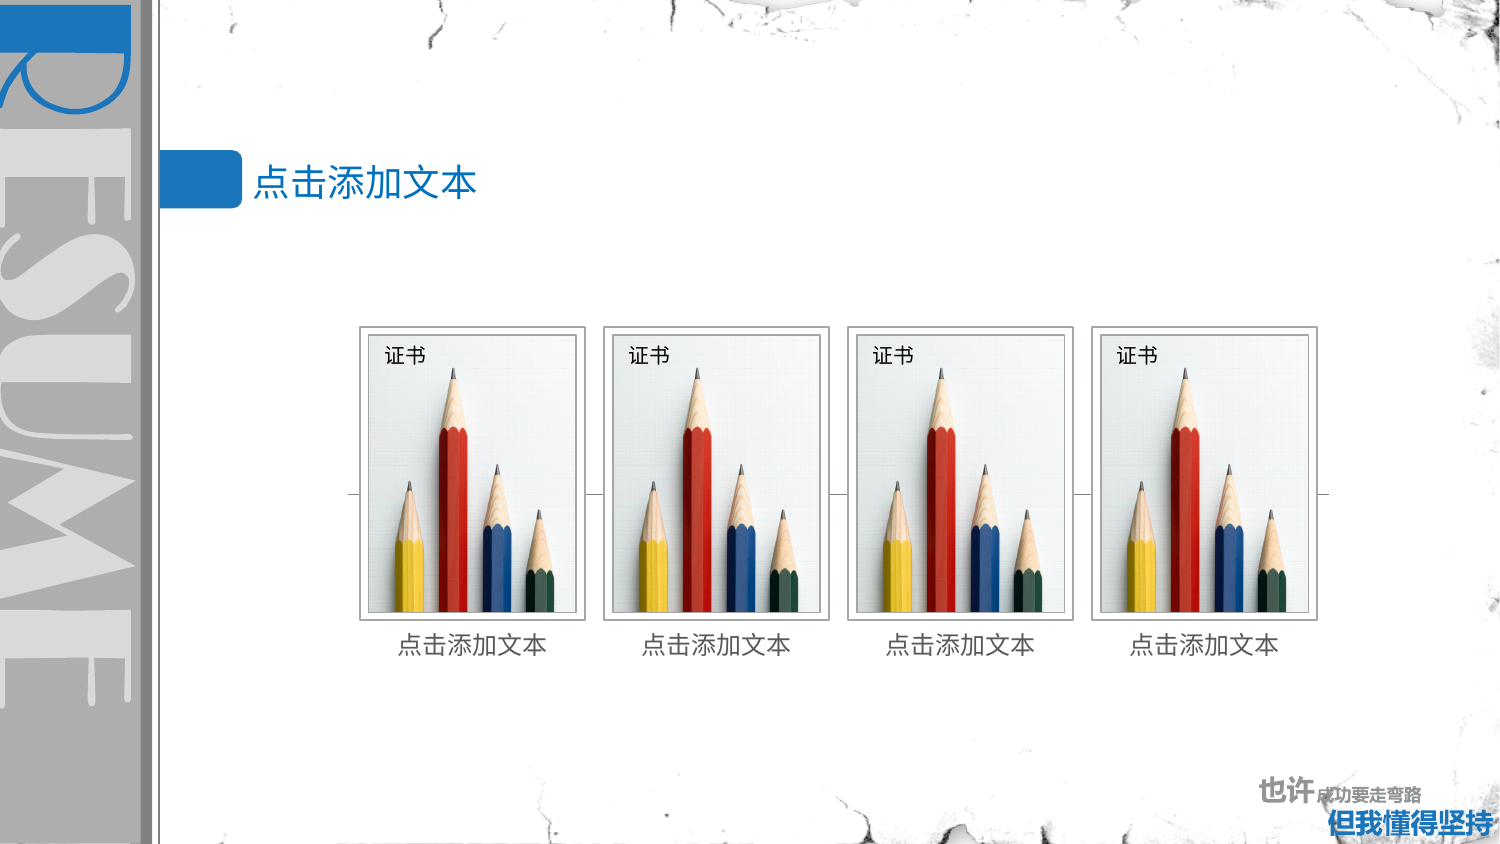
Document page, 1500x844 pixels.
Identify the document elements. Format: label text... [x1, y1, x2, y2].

text_box 点击添加文本 [626, 629, 807, 667]
text_box 点击添加文本 [1114, 629, 1295, 667]
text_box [848, 327, 1074, 621]
text_box 点击添加文本 [382, 629, 563, 667]
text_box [604, 327, 829, 621]
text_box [359, 327, 585, 621]
picture [153, 0, 158, 844]
text_box 点击添加文本 [237, 151, 493, 212]
picture [160, 0, 1500, 844]
text_box 点击添加文本 [870, 629, 1051, 667]
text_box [1092, 327, 1318, 621]
